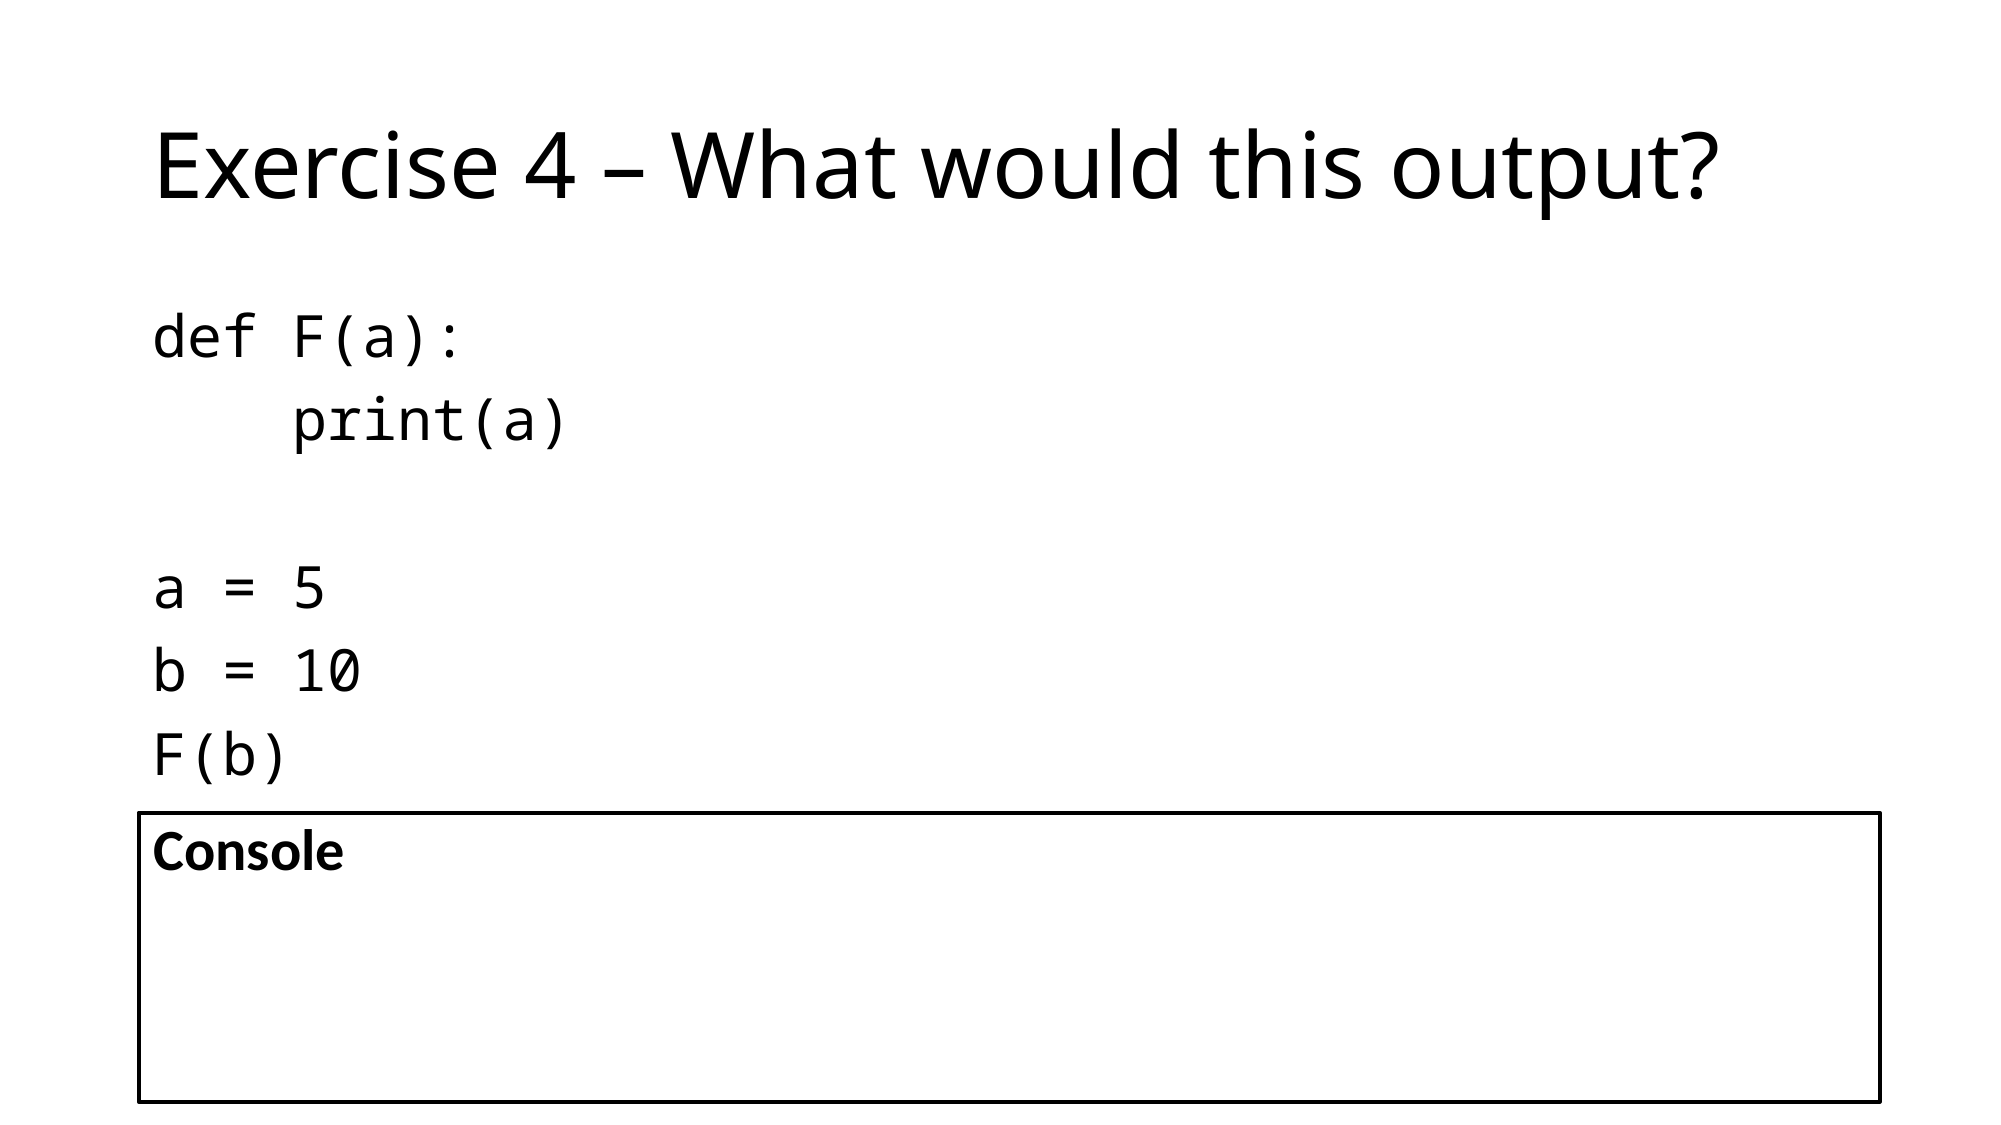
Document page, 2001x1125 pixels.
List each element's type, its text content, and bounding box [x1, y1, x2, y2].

list def F(a): print(a) a = 5 b = 10 F(b) [137, 299, 1898, 800]
title Exercise 4 – What would this output? [137, 59, 1863, 278]
text_box Console [138, 812, 1880, 1102]
